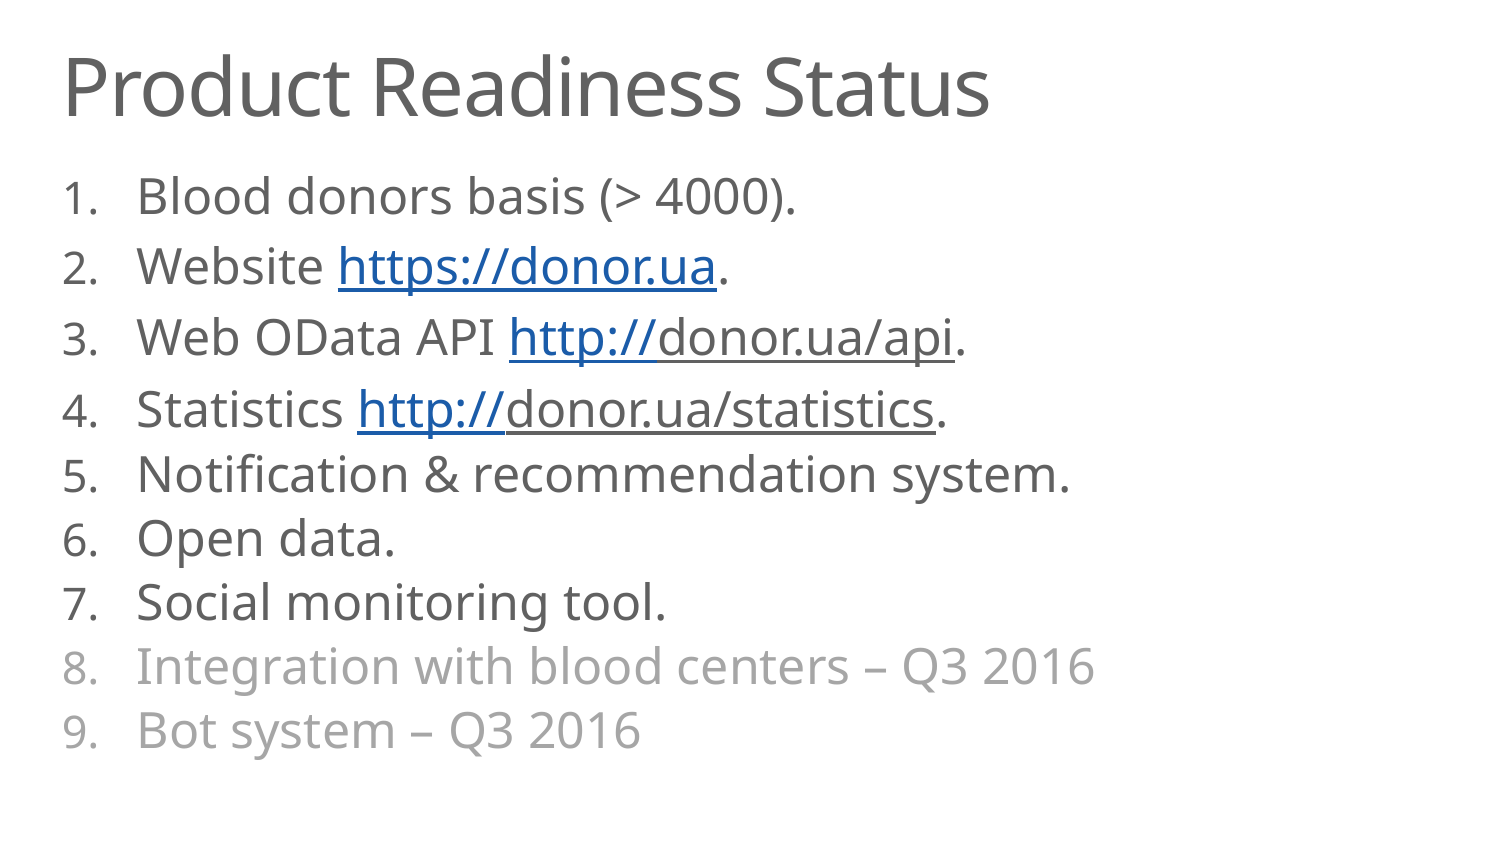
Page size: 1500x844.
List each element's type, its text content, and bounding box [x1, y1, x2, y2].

list Blood donors basis (> 4000). Website https://donor.ua. Web OData API http://donor.ua/api. Statistics http://donor.ua/statistics. Notification & recommendation system. Open data. Social monitoring tool. Integration with blood centers – Q3 2016 Bot system – Q3 2016 [44, 160, 1429, 771]
title Product Readiness Status [44, 35, 1456, 147]
